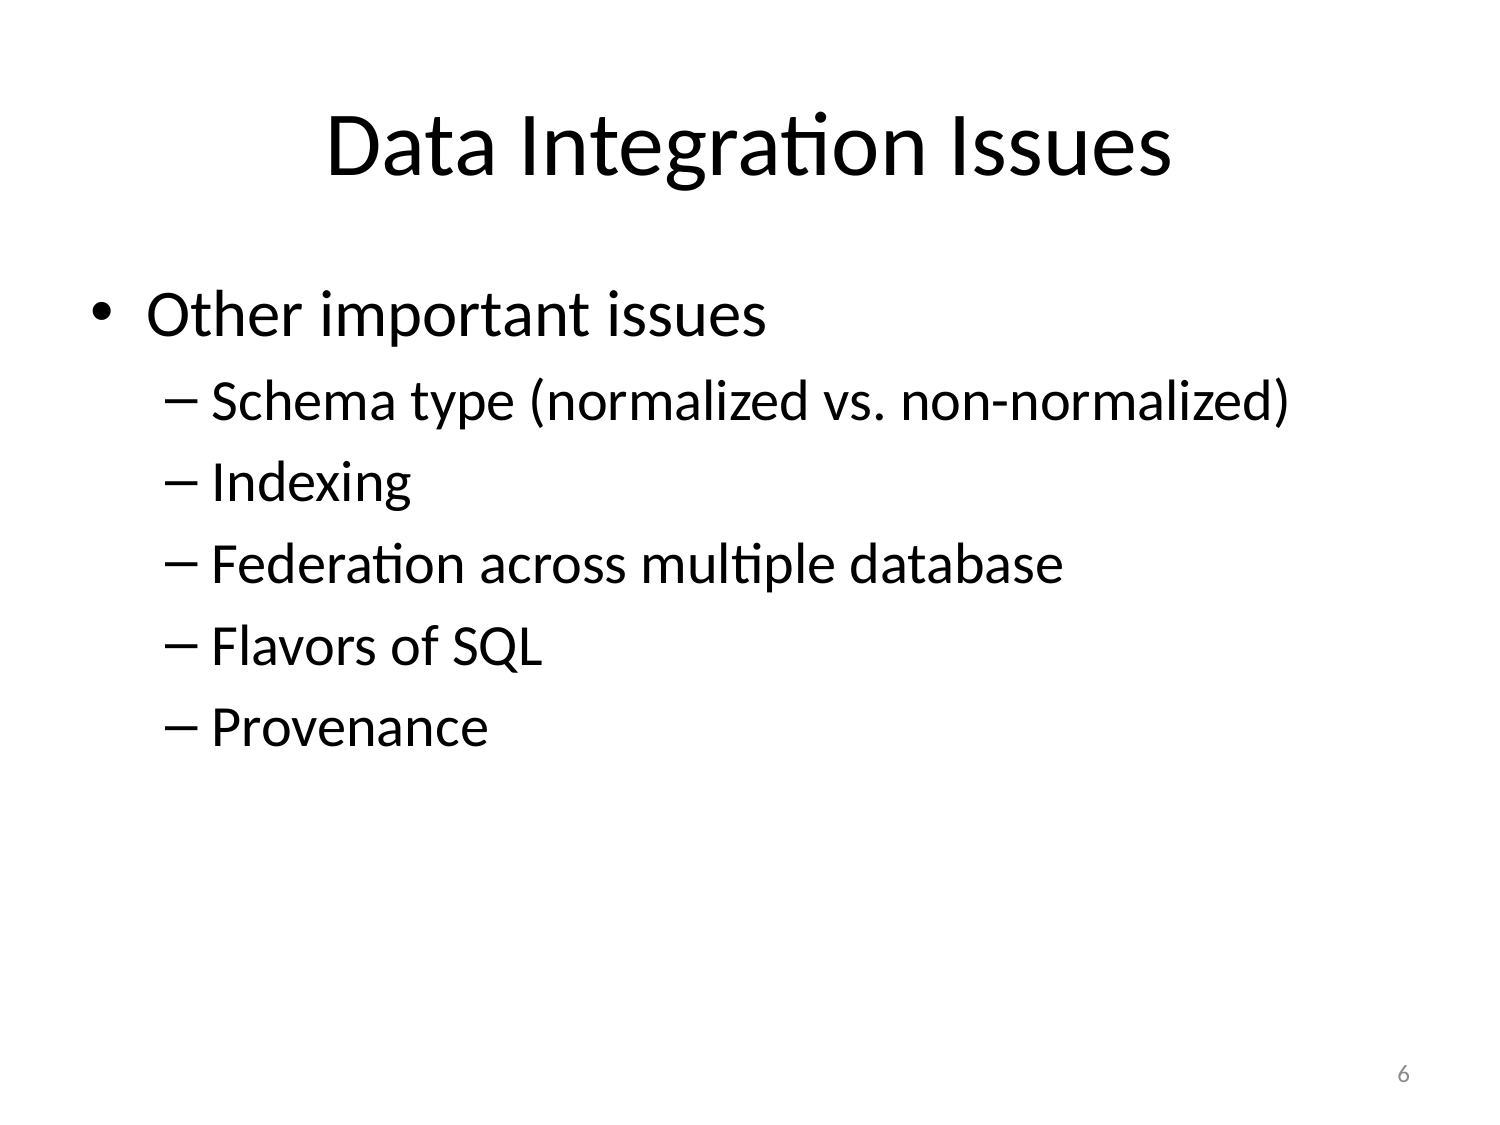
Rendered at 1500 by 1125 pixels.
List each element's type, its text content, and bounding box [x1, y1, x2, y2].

slide_number 6 [1074, 1042, 1425, 1103]
title Data Integration Issues [75, 45, 1425, 233]
list Other important issues Schema type (normalized vs. non-normalized) Indexing Federation across multiple database Flavors of SQL Provenance [75, 262, 1425, 1005]
